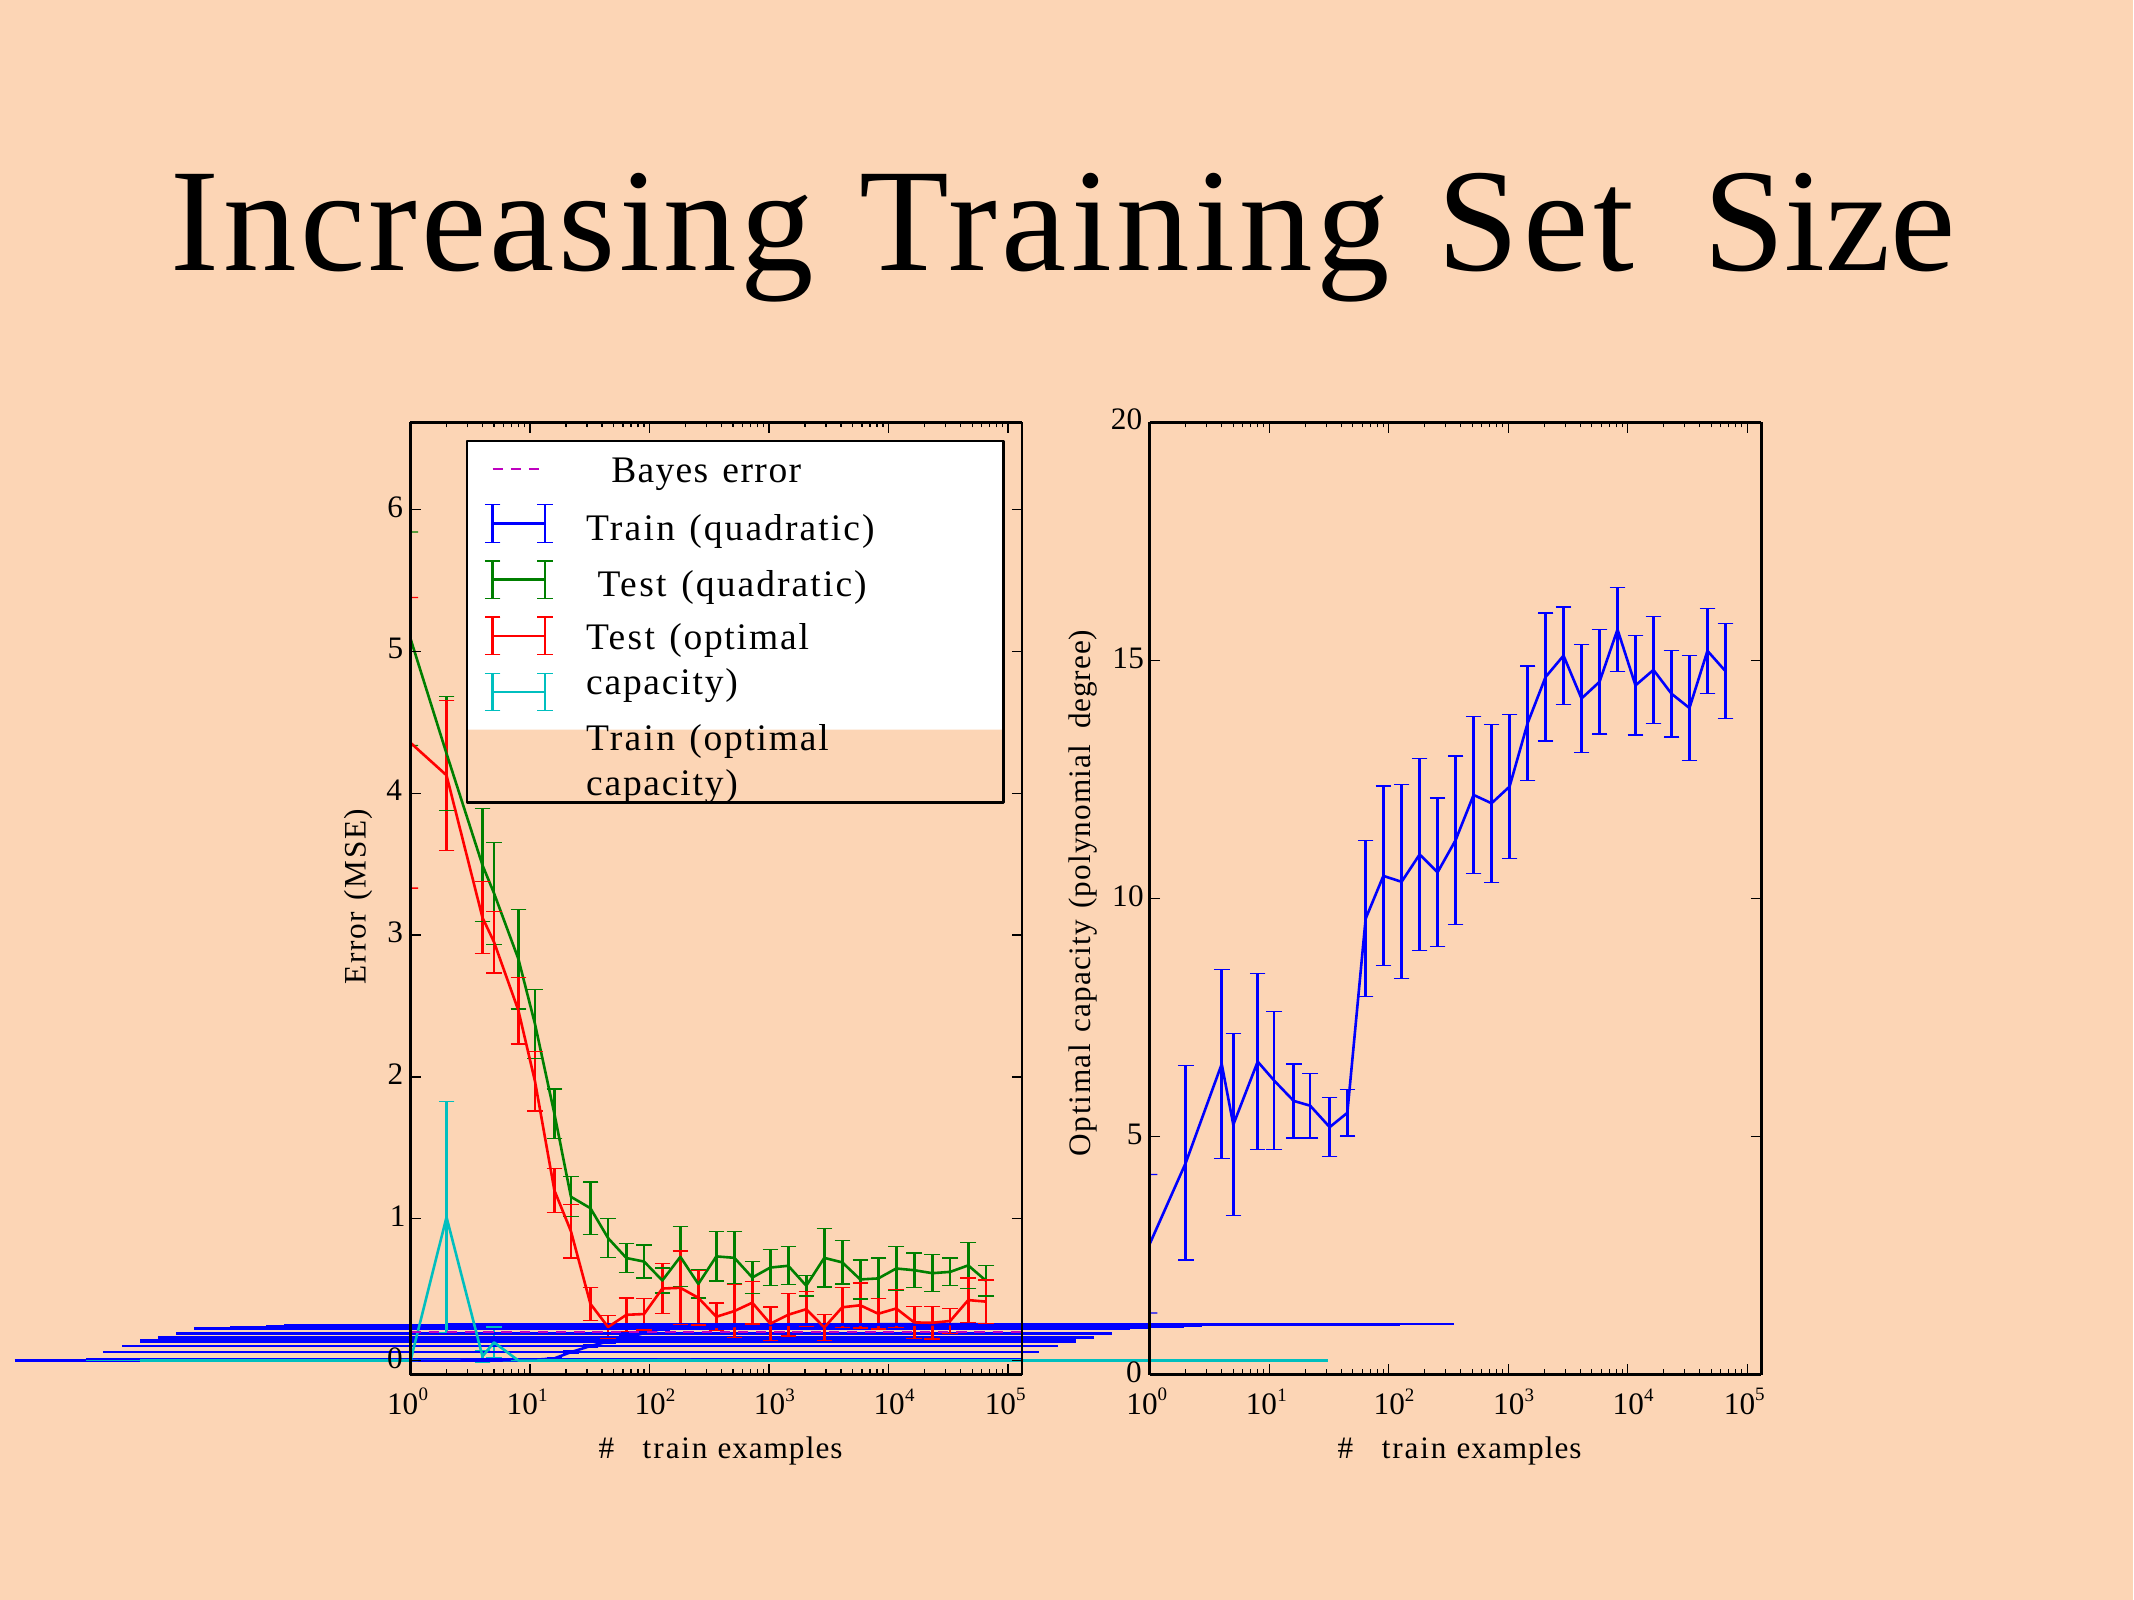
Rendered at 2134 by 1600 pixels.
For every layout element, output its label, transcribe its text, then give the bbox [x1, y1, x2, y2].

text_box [1148, 420, 1763, 1377]
text_box 3 [385, 909, 402, 949]
text_box 6 [385, 483, 402, 524]
text_box 2 [385, 1051, 402, 1091]
text_box 0 [384, 1335, 402, 1375]
text_box 1 [387, 1193, 402, 1233]
text_box 20 [1108, 396, 1145, 437]
text_box 100 [380, 1379, 436, 1422]
text_box 105 [978, 1379, 1034, 1422]
text_box Error (MSE) [334, 802, 376, 987]
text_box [408, 420, 1024, 1377]
text_box 4 [384, 767, 402, 808]
text_box 5 [1124, 1111, 1142, 1151]
text_box 15 [1110, 634, 1142, 675]
text_box 100 [1120, 1379, 1175, 1422]
text_box 101 102 103 104 # train examples [1237, 1386, 1657, 1465]
text_box 105 [1717, 1379, 1773, 1422]
text_box Optimal capacity (polynomial degree) [1058, 623, 1101, 1159]
text_box 10 [1110, 872, 1142, 913]
text_box 0 [1124, 1349, 1144, 1389]
title Increasing Training Set Size [168, 122, 1966, 392]
text_box 101 102 103 104 # train examples [498, 1386, 918, 1465]
text_box 5 [385, 625, 402, 666]
